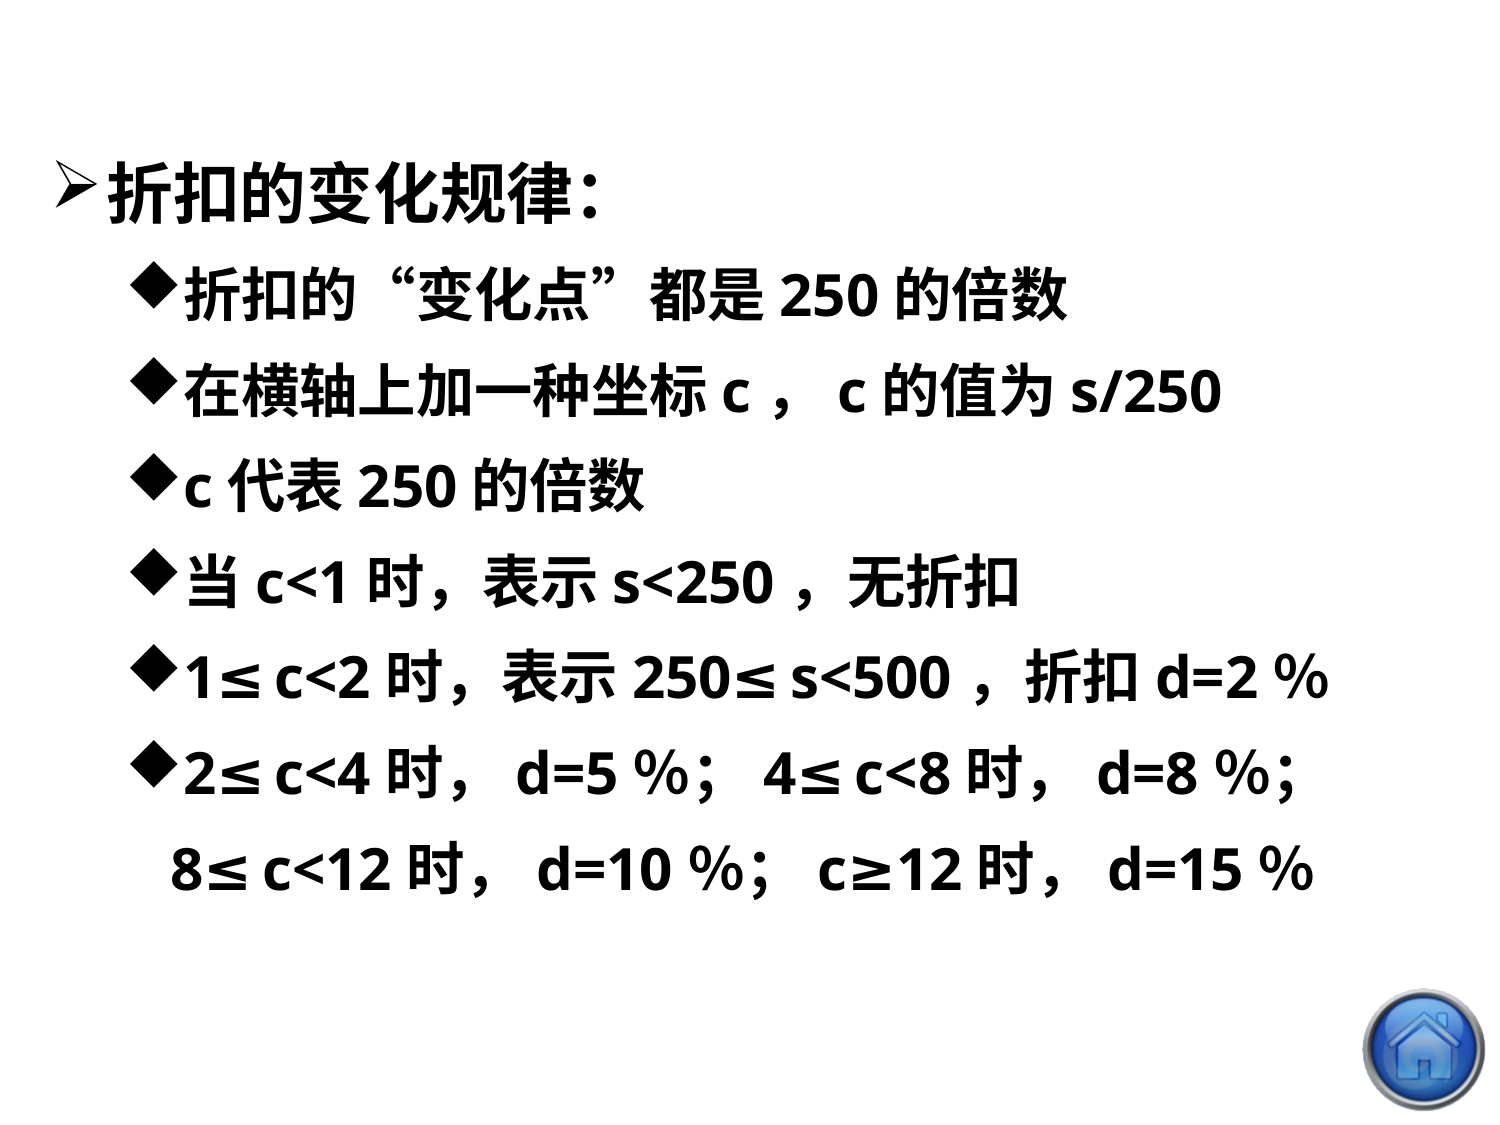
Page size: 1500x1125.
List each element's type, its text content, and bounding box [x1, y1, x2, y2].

list 折扣的变化规律： 折扣的“变化点”都是250的倍数 在横轴上加一种坐标c，c的值为s/250 c代表250的倍数 当c<1时，表示s<250，无折扣 1≤c<2时，表示250≤s<500，折扣d=2％ 2≤c<4时，d=5％；4≤c<8时，d=8％； 8≤c<12时，d=10％；c≥12时，d=15％ [34, 128, 1477, 1020]
picture [1347, 973, 1500, 1125]
